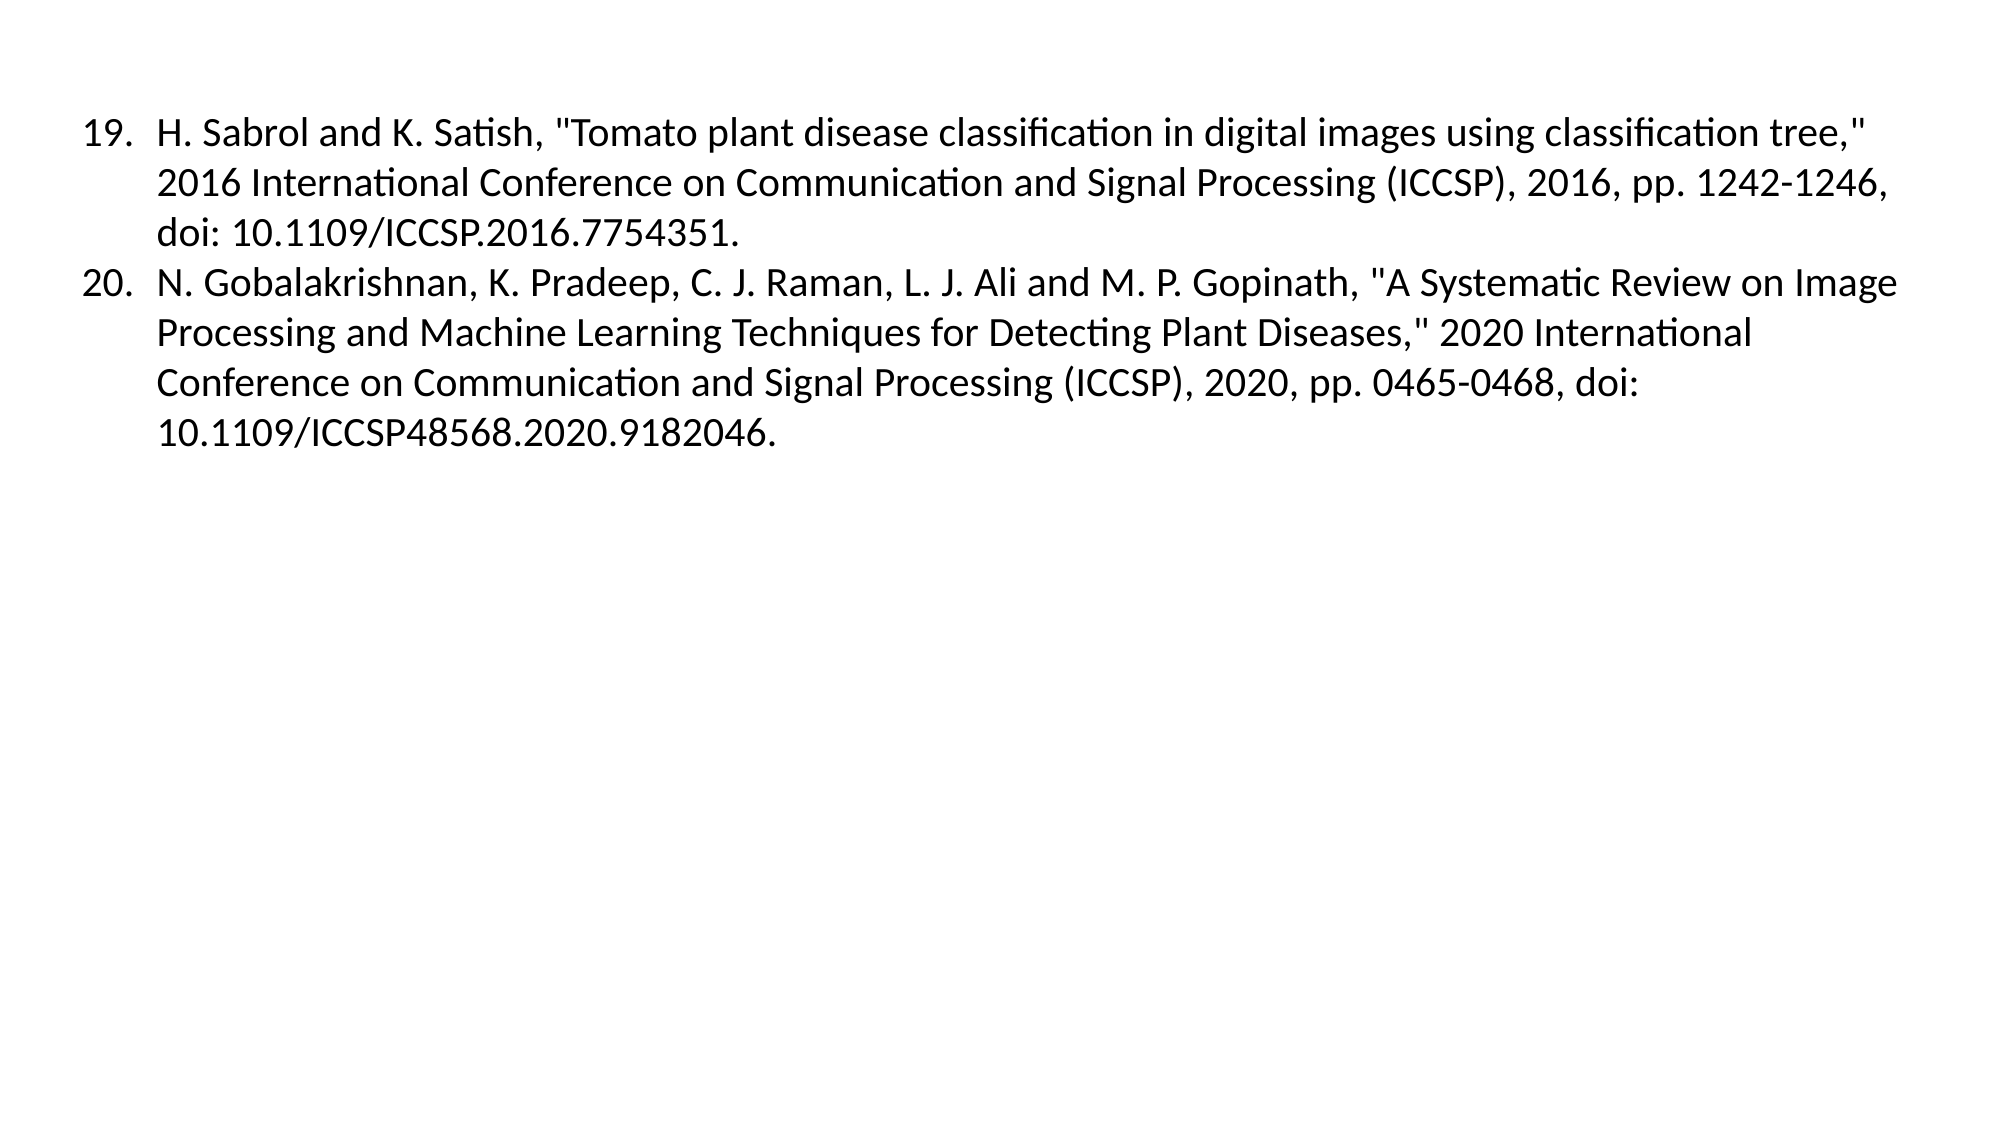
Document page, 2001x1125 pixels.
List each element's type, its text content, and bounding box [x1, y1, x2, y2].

text_box H. Sabrol and K. Satish, "Tomato plant disease classification in digital images using classification tree," 2016 International Conference on Communication and Signal Processing (ICCSP), 2016, pp. 1242-1246, doi: 10.1109/ICCSP.2016.7754351. N. Gobalakrishnan, K. Pradeep, C. J. Raman, L. J. Ali and M. P. Gopinath, "A Systematic Review on Image Processing and Machine Learning Techniques for Detecting Plant Diseases," 2020 International Conference on Communication and Signal Processing (ICCSP), 2020, pp. 0465-0468, doi: 10.1109/ICCSP48568.2020.9182046. [67, 96, 1972, 512]
